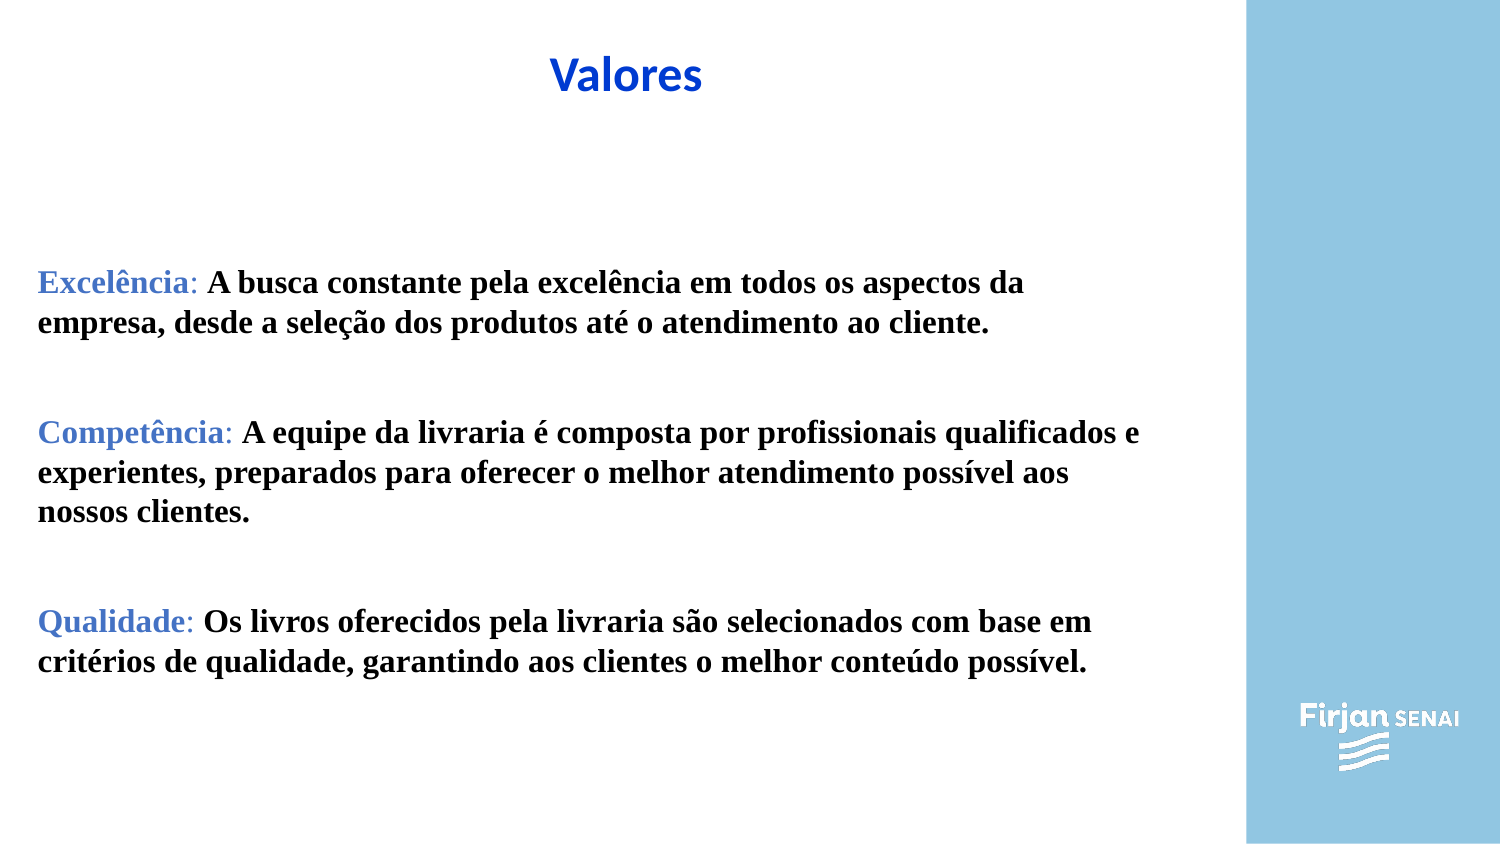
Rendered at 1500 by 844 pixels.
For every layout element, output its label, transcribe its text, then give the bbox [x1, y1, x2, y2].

picture [1296, 700, 1461, 772]
text_box Excelência: A busca constante pela excelência em todos os aspectos da empresa, desde a seleção dos produtos até o atendimento ao cliente. Competência: A equipe da livraria é composta por profissionais qualificados e experientes, preparados para oferecer o melhor atendimento possível aos nossos clientes. Qualidade: Os livros oferecidos pela livraria são selecionados com base em critérios de qualidade, garantindo aos clientes o melhor conteúdo possível. [22, 173, 1174, 769]
text_box Valores [81, 33, 1171, 169]
text_box [1246, 0, 1500, 844]
